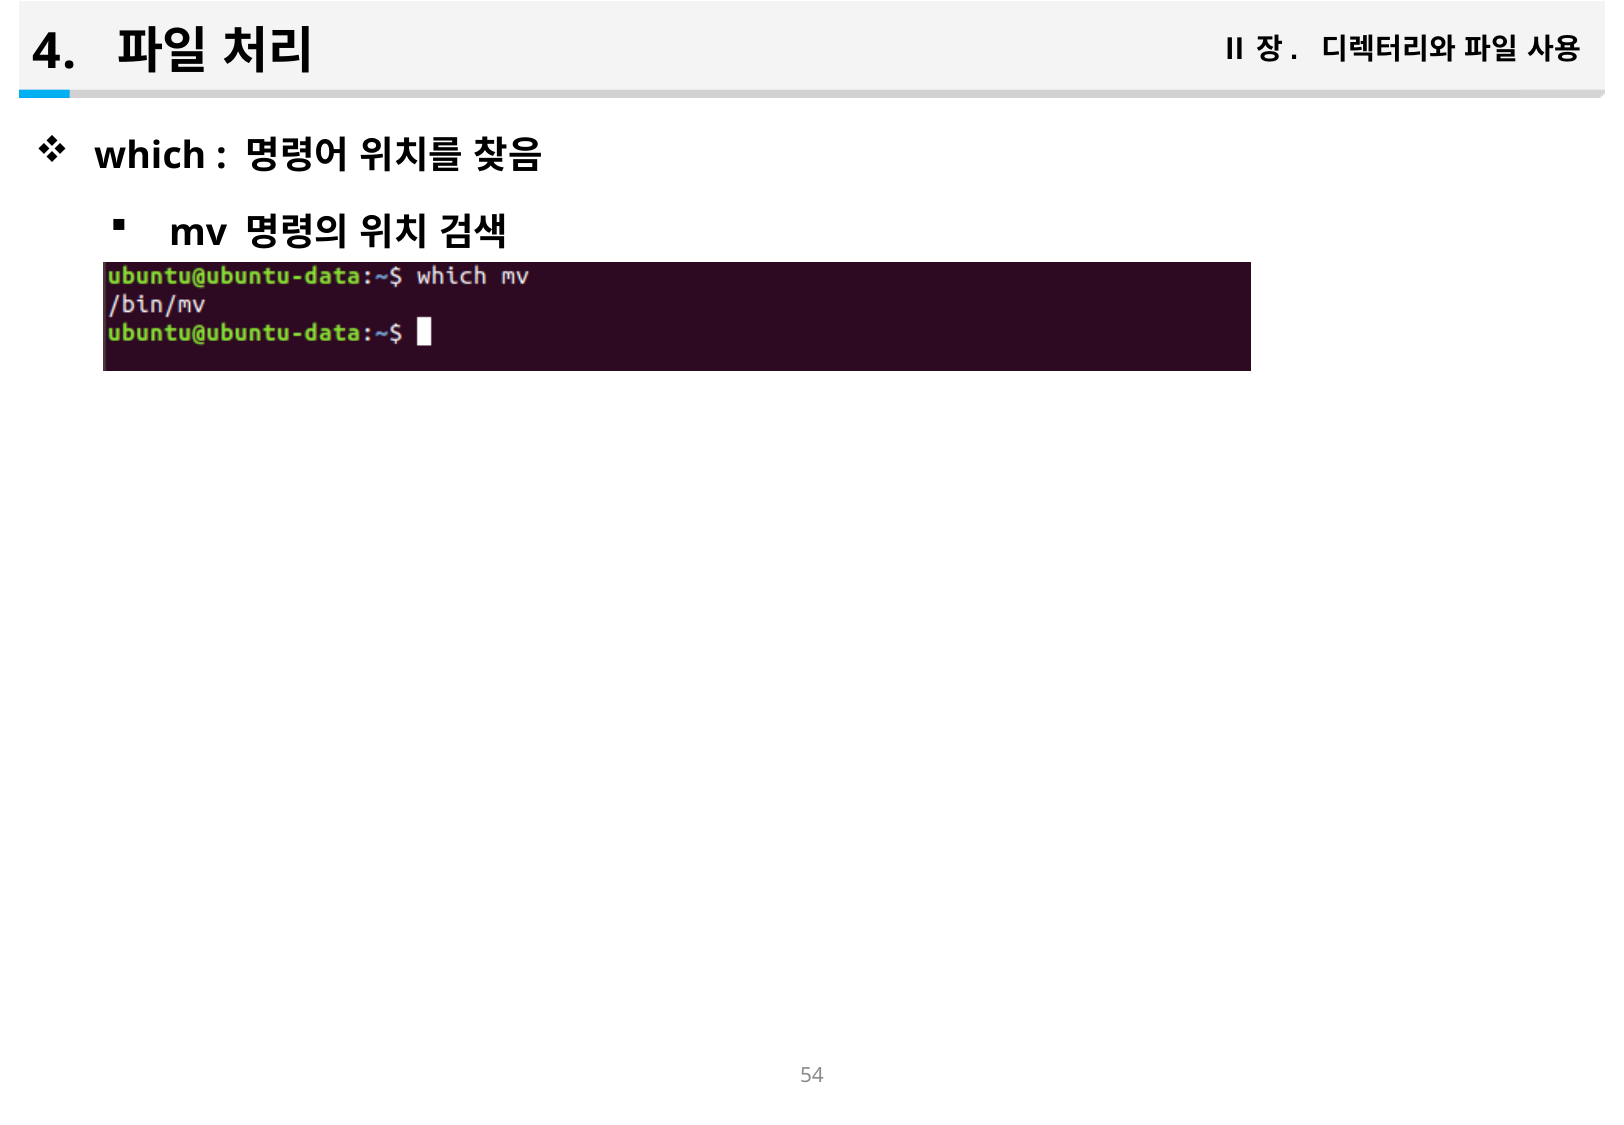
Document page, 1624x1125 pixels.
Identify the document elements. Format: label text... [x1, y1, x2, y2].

list 파일 처리 [17, 11, 1167, 85]
picture [19, 1, 1605, 98]
picture [102, 262, 1251, 371]
slide_number 53 [622, 1045, 1002, 1106]
text_box Ⅱ장. 디렉터리와 파일 사용 [1204, 22, 1596, 73]
text_box which : 명령어 위치를 찾음 mv 명령의 위치 검색 [20, 124, 1602, 260]
